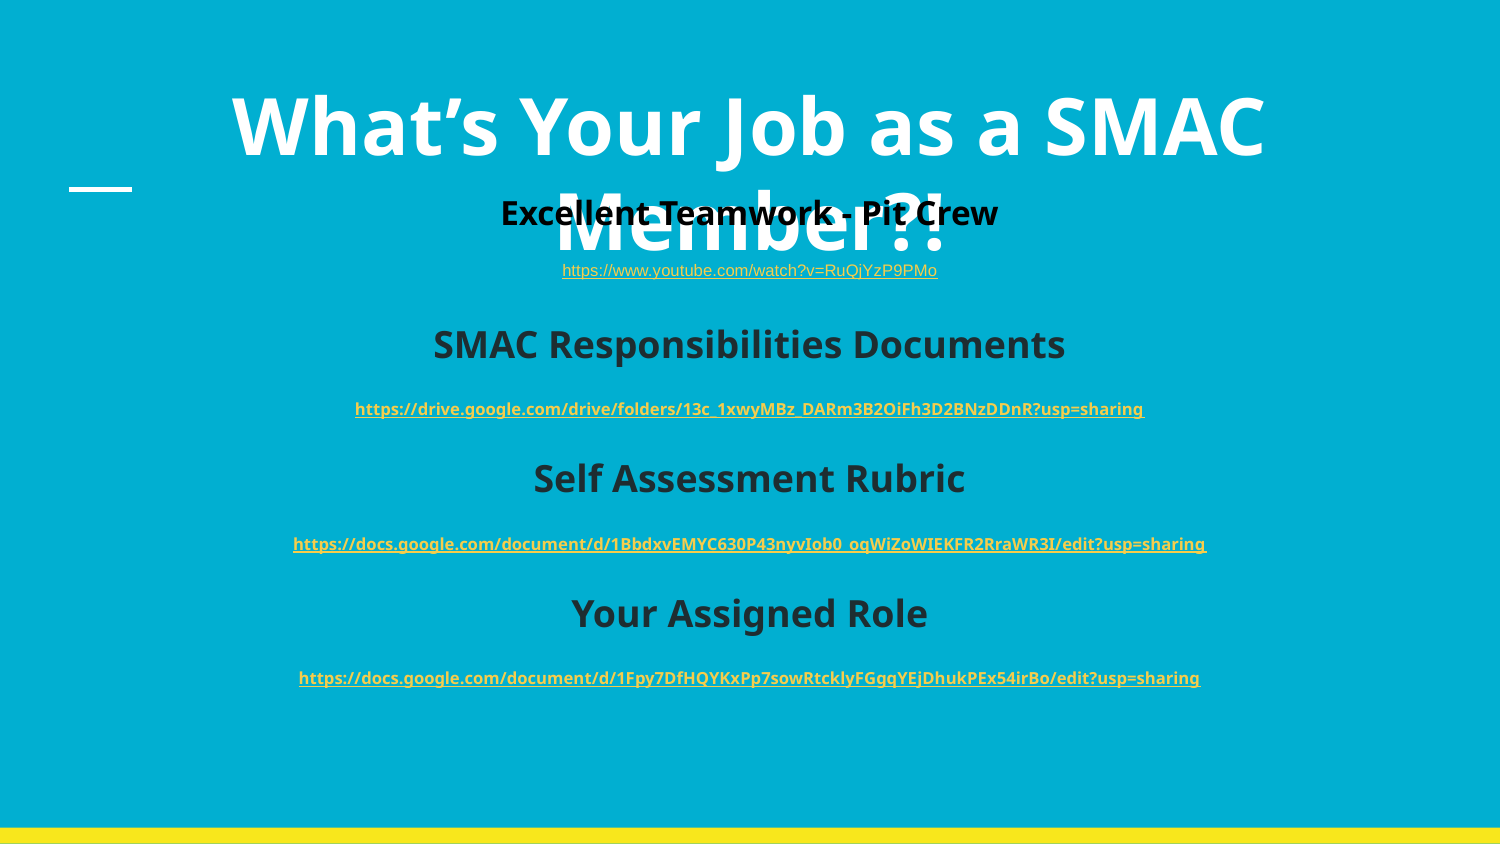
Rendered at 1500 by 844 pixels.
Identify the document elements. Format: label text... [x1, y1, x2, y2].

title What’s Your Job as a SMAC Member?! [51, 61, 1449, 177]
list Excellent Teamwork - Pit Crew https://www.youtube.com/watch?v=RuQjYzP9PMo SMAC Responsibilities Documents https://drive.google.com/drive/folders/13c_1xwyMBz_DARm3B2OiFh3D2BNzDDnR?usp=sharing Self Assessment Rubric https://docs.google.com/document/d/1BbdxvEMYC630P43nyvIob0_oqWiZoWIEKFR2RraWR3I/edit?usp=sharing Your Assigned Role https://docs.google.com/document/d/1Fpy7DfHQYKxPp7sowRtcklyFGgqYEjDhukPEx54irBo/edit?usp=sharing [51, 177, 1449, 750]
